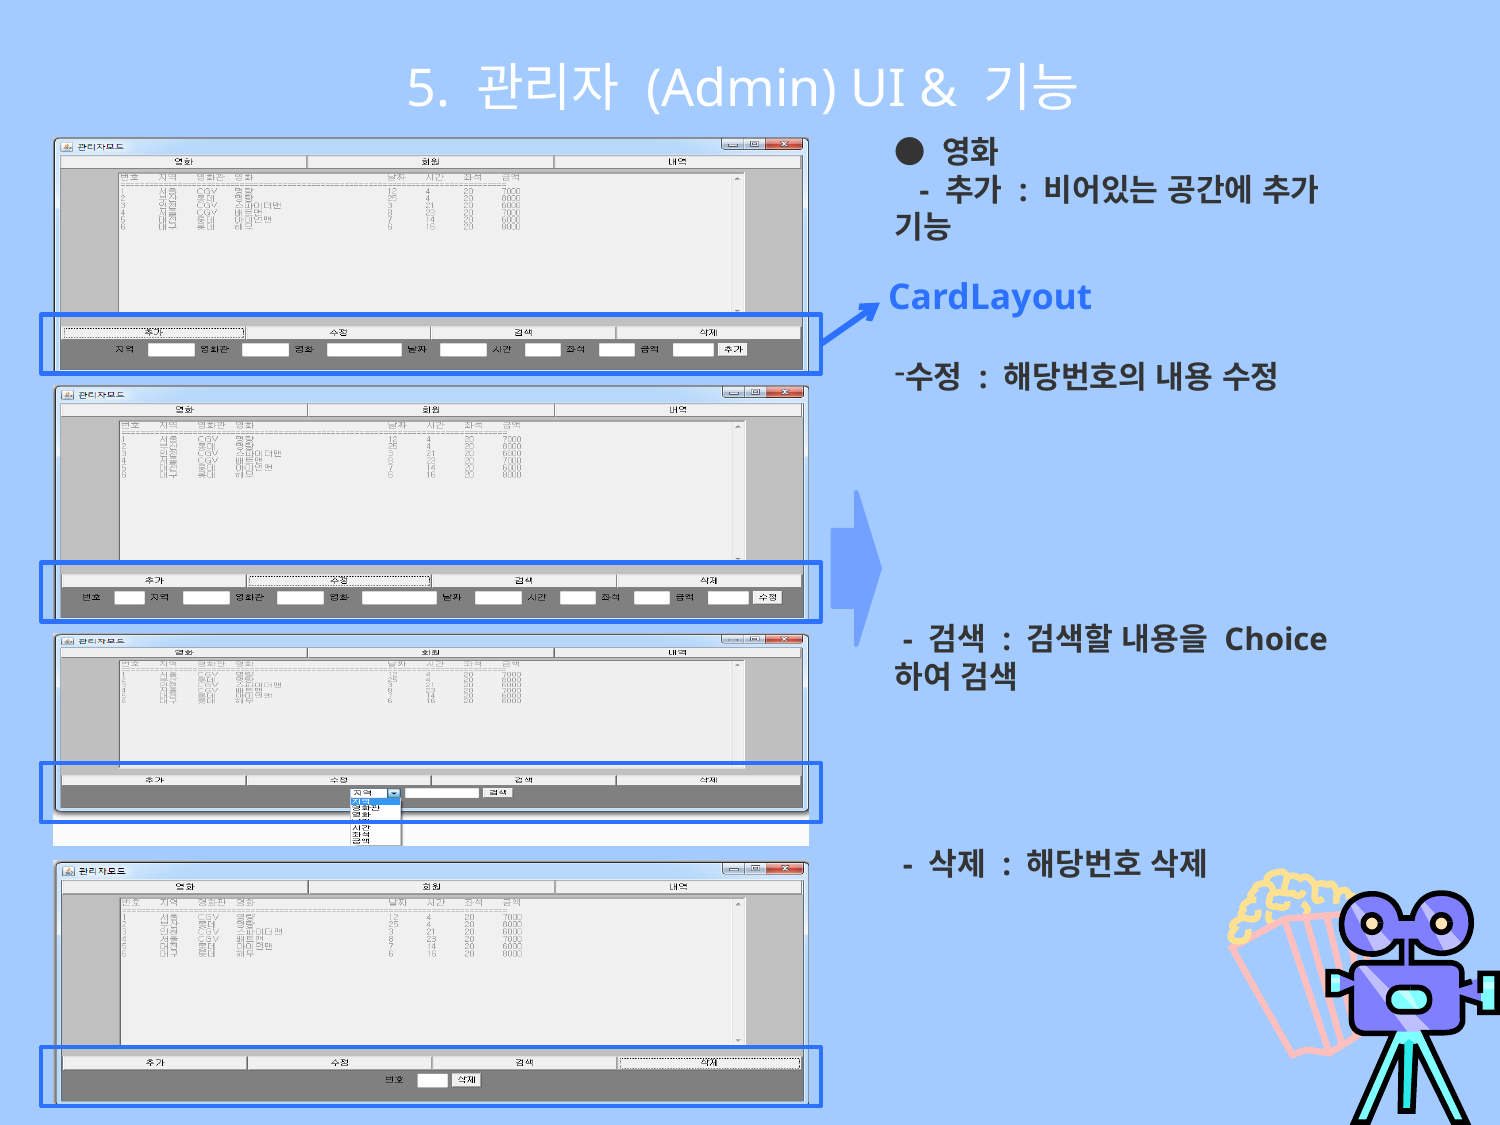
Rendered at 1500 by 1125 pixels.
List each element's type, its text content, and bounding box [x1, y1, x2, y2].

picture [52, 136, 810, 374]
text_box [39, 560, 48, 624]
text_box ● 영화 - 추가 : 비어있는 공간에 추가 기능 수정 : 해당번호의 내용 수정 - 검색 : 검색할 내용을 Choice하여 검색 - 삭제 : 해당번호 삭제 [879, 125, 1387, 889]
text_box [39, 761, 47, 824]
picture [52, 633, 810, 847]
picture [1226, 868, 1500, 1125]
text_box [813, 1045, 823, 1108]
picture [52, 860, 810, 1107]
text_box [820, 302, 881, 345]
text_box [814, 348, 823, 376]
text_box CardLayout [873, 267, 1108, 325]
text_box [814, 761, 823, 824]
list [52, 385, 810, 622]
text_box [813, 560, 823, 624]
text_box [39, 312, 47, 376]
text_box [39, 1045, 48, 1108]
text_box [830, 489, 882, 648]
title 5. 관리자 (Admin) UI & 기능 [75, 45, 1425, 126]
